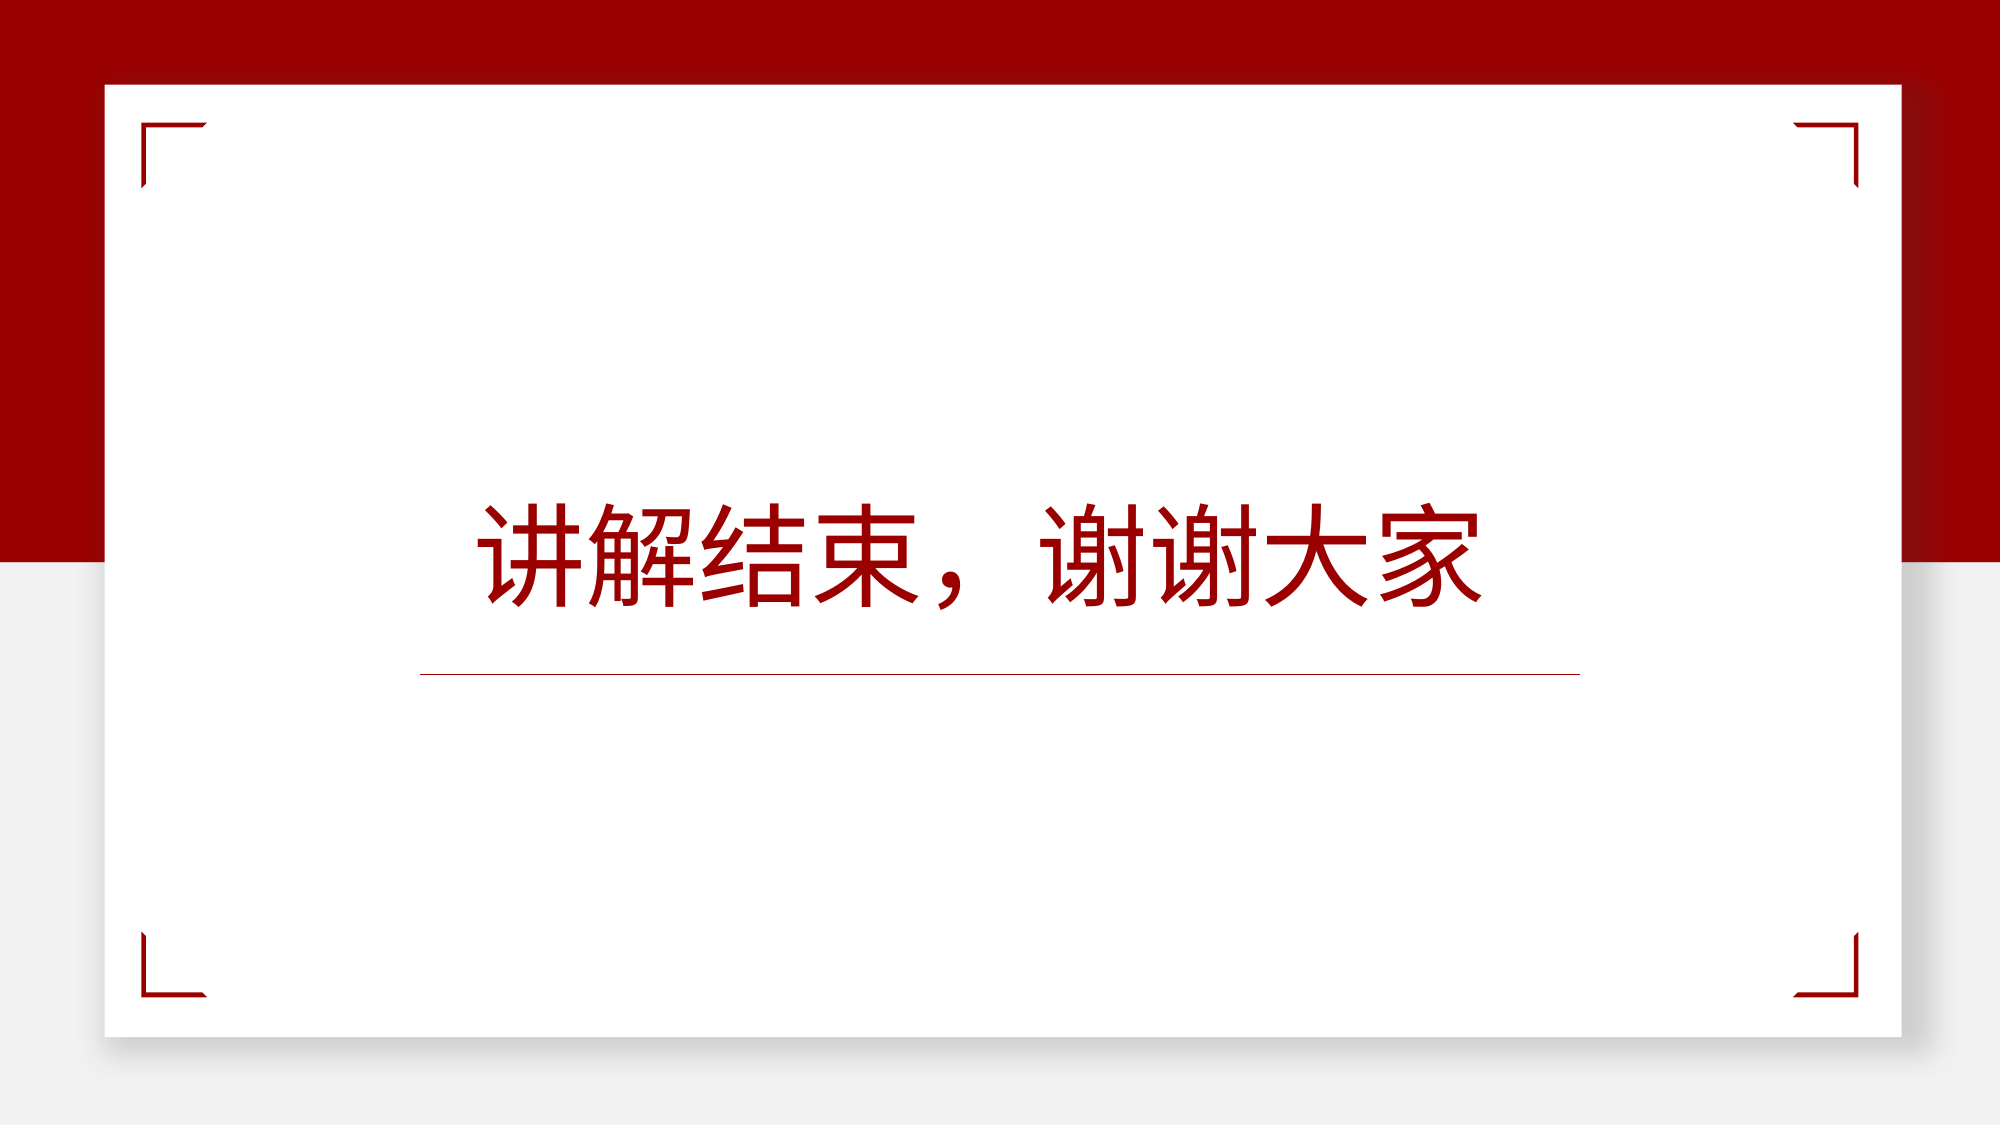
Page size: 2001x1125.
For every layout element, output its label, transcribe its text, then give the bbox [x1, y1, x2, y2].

text_box [103, 84, 1903, 1038]
text_box 讲解结束，谢谢大家 [458, 479, 1548, 629]
text_box [140, 121, 210, 191]
text_box [1790, 121, 1860, 191]
text_box [0, 561, 2000, 1125]
text_box [140, 929, 210, 999]
text_box [1790, 929, 1860, 999]
text_box [0, 0, 2000, 561]
